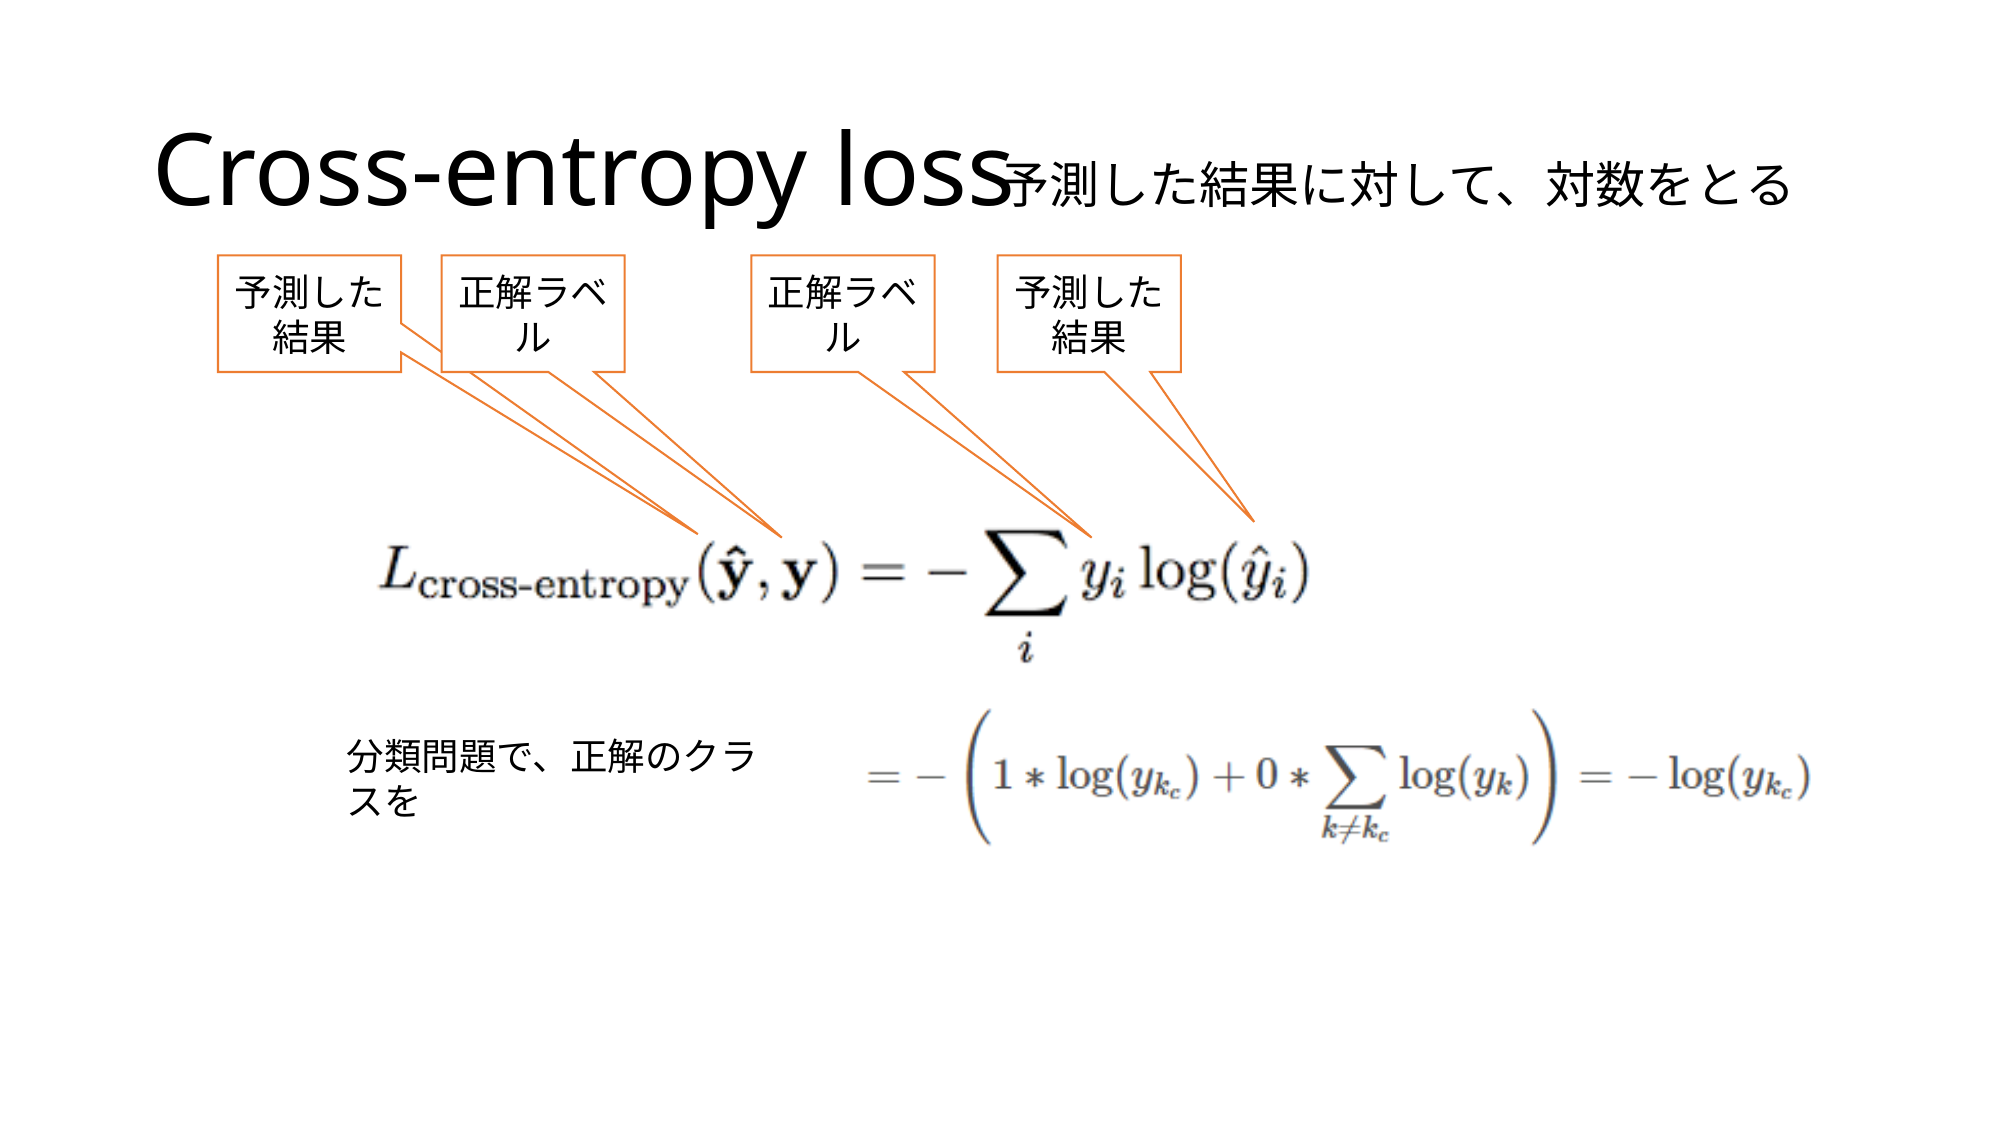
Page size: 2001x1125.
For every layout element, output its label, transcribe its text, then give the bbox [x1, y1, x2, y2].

text_box 予測した結果 [216, 254, 539, 420]
text_box 正解ラベル [750, 254, 960, 420]
picture [270, 420, 1909, 869]
text_box 正解ラベル [440, 254, 651, 420]
text_box 予測した結果に対して、対数をとる [984, 145, 1837, 221]
text_box 予測した結果 [996, 254, 1185, 420]
title Cross-entropy loss [137, 59, 1863, 278]
